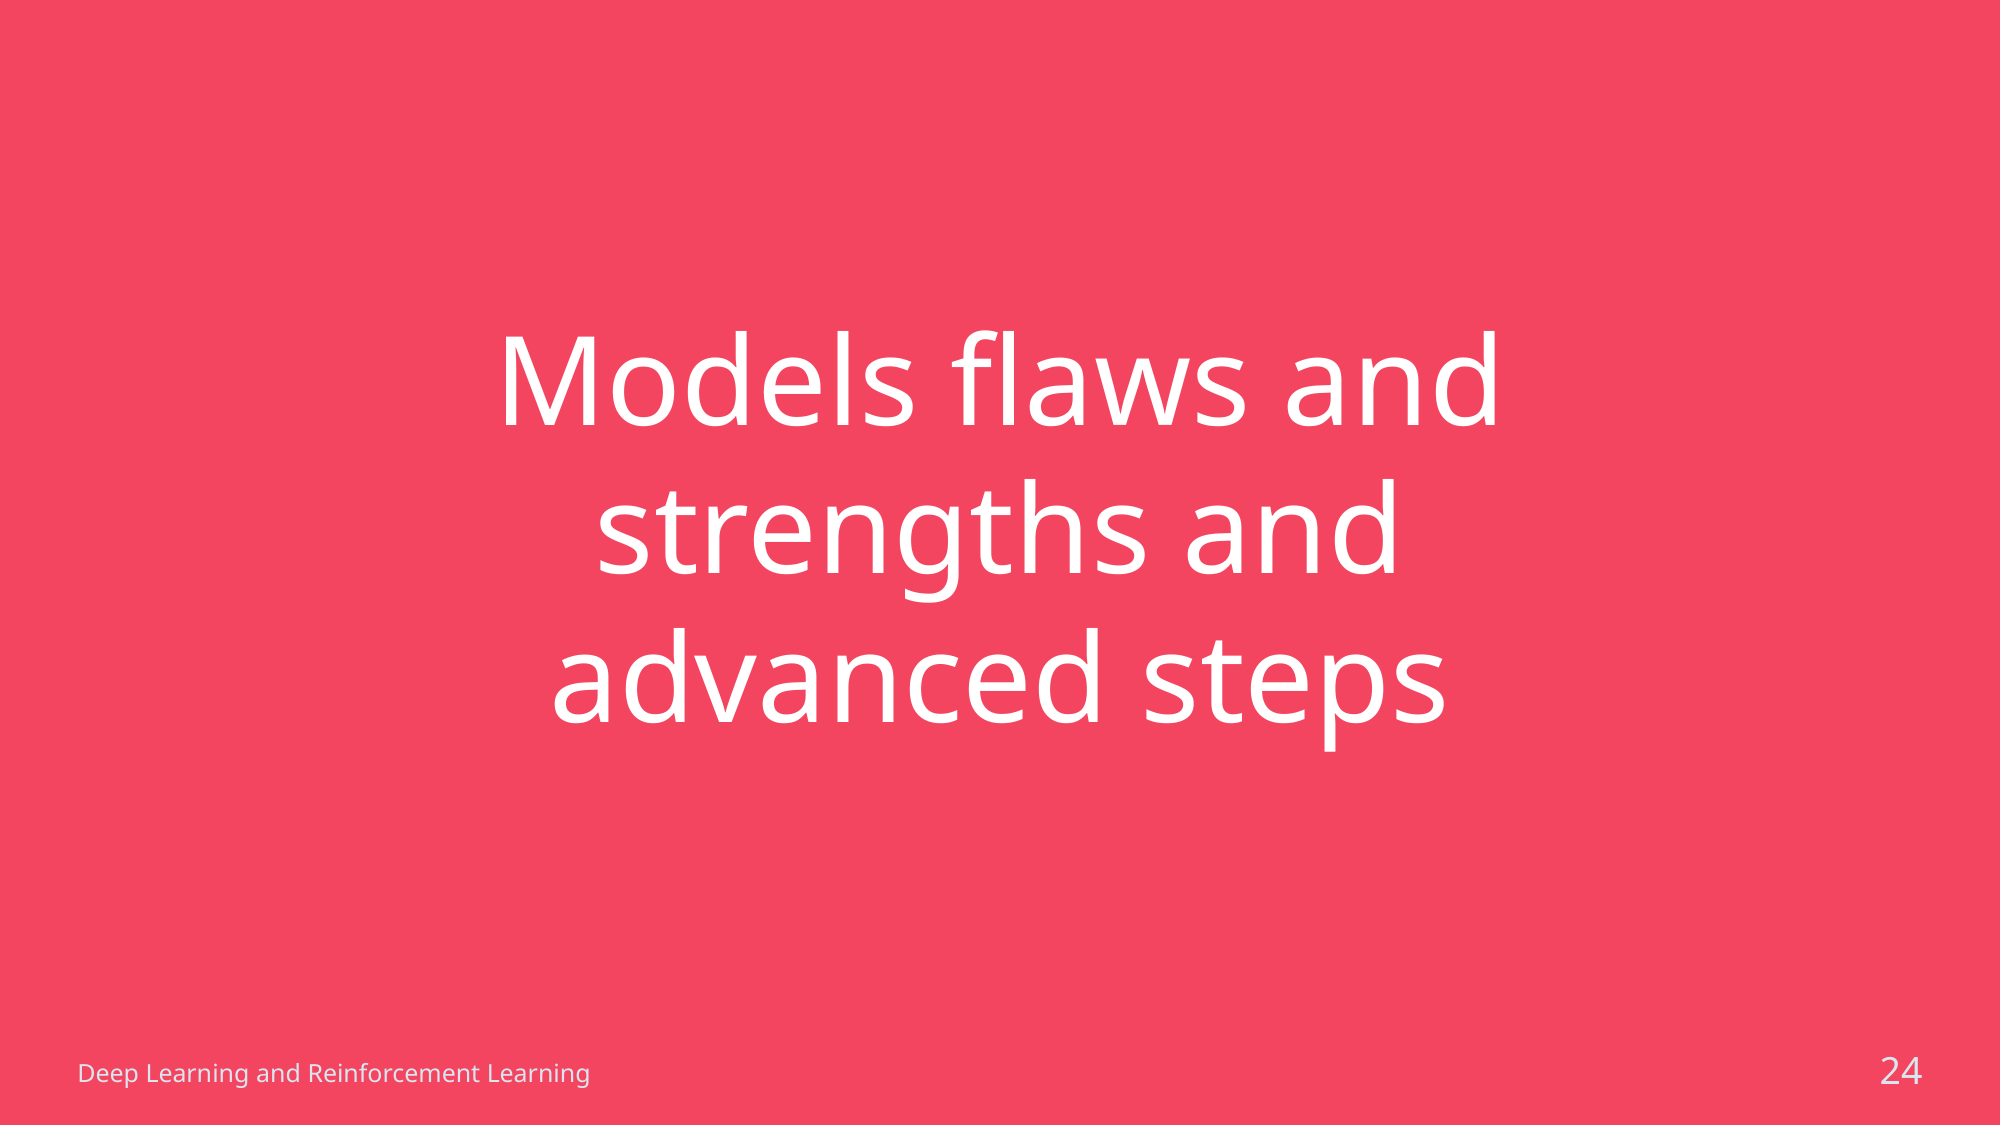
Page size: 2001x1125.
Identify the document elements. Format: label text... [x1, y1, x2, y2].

slide_number Deep Learning and Reinforcement Learning [62, 1042, 661, 1103]
title Models flaws and strengths and advanced steps [310, 293, 1690, 755]
slide_number 24 [1487, 1042, 1938, 1103]
